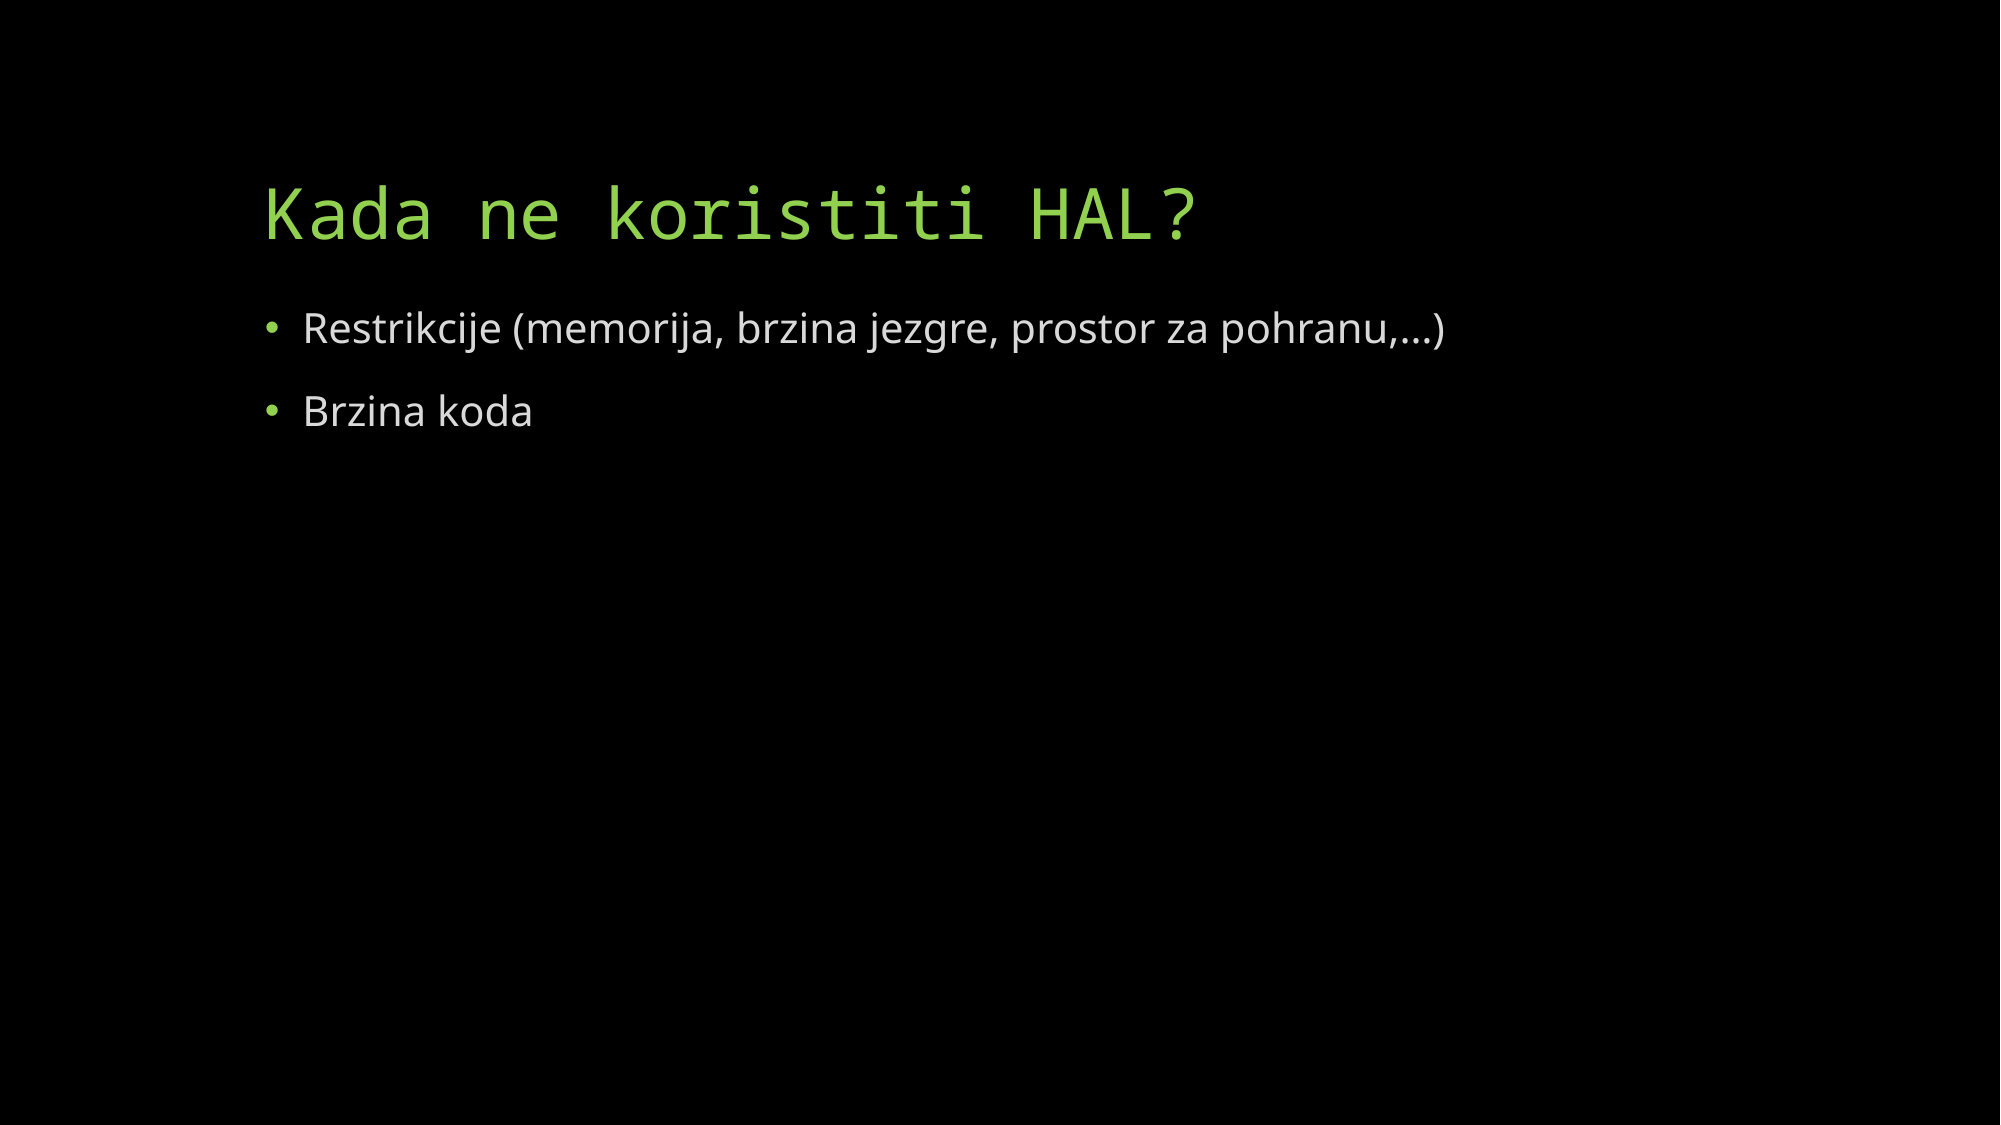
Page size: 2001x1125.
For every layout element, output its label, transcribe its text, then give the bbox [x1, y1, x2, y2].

list Restrikcije (memorija, brzina jezgre, prostor za pohranu,…) Brzina koda [249, 299, 1750, 1000]
title Kada ne koristiti HAL? [249, 75, 1750, 263]
